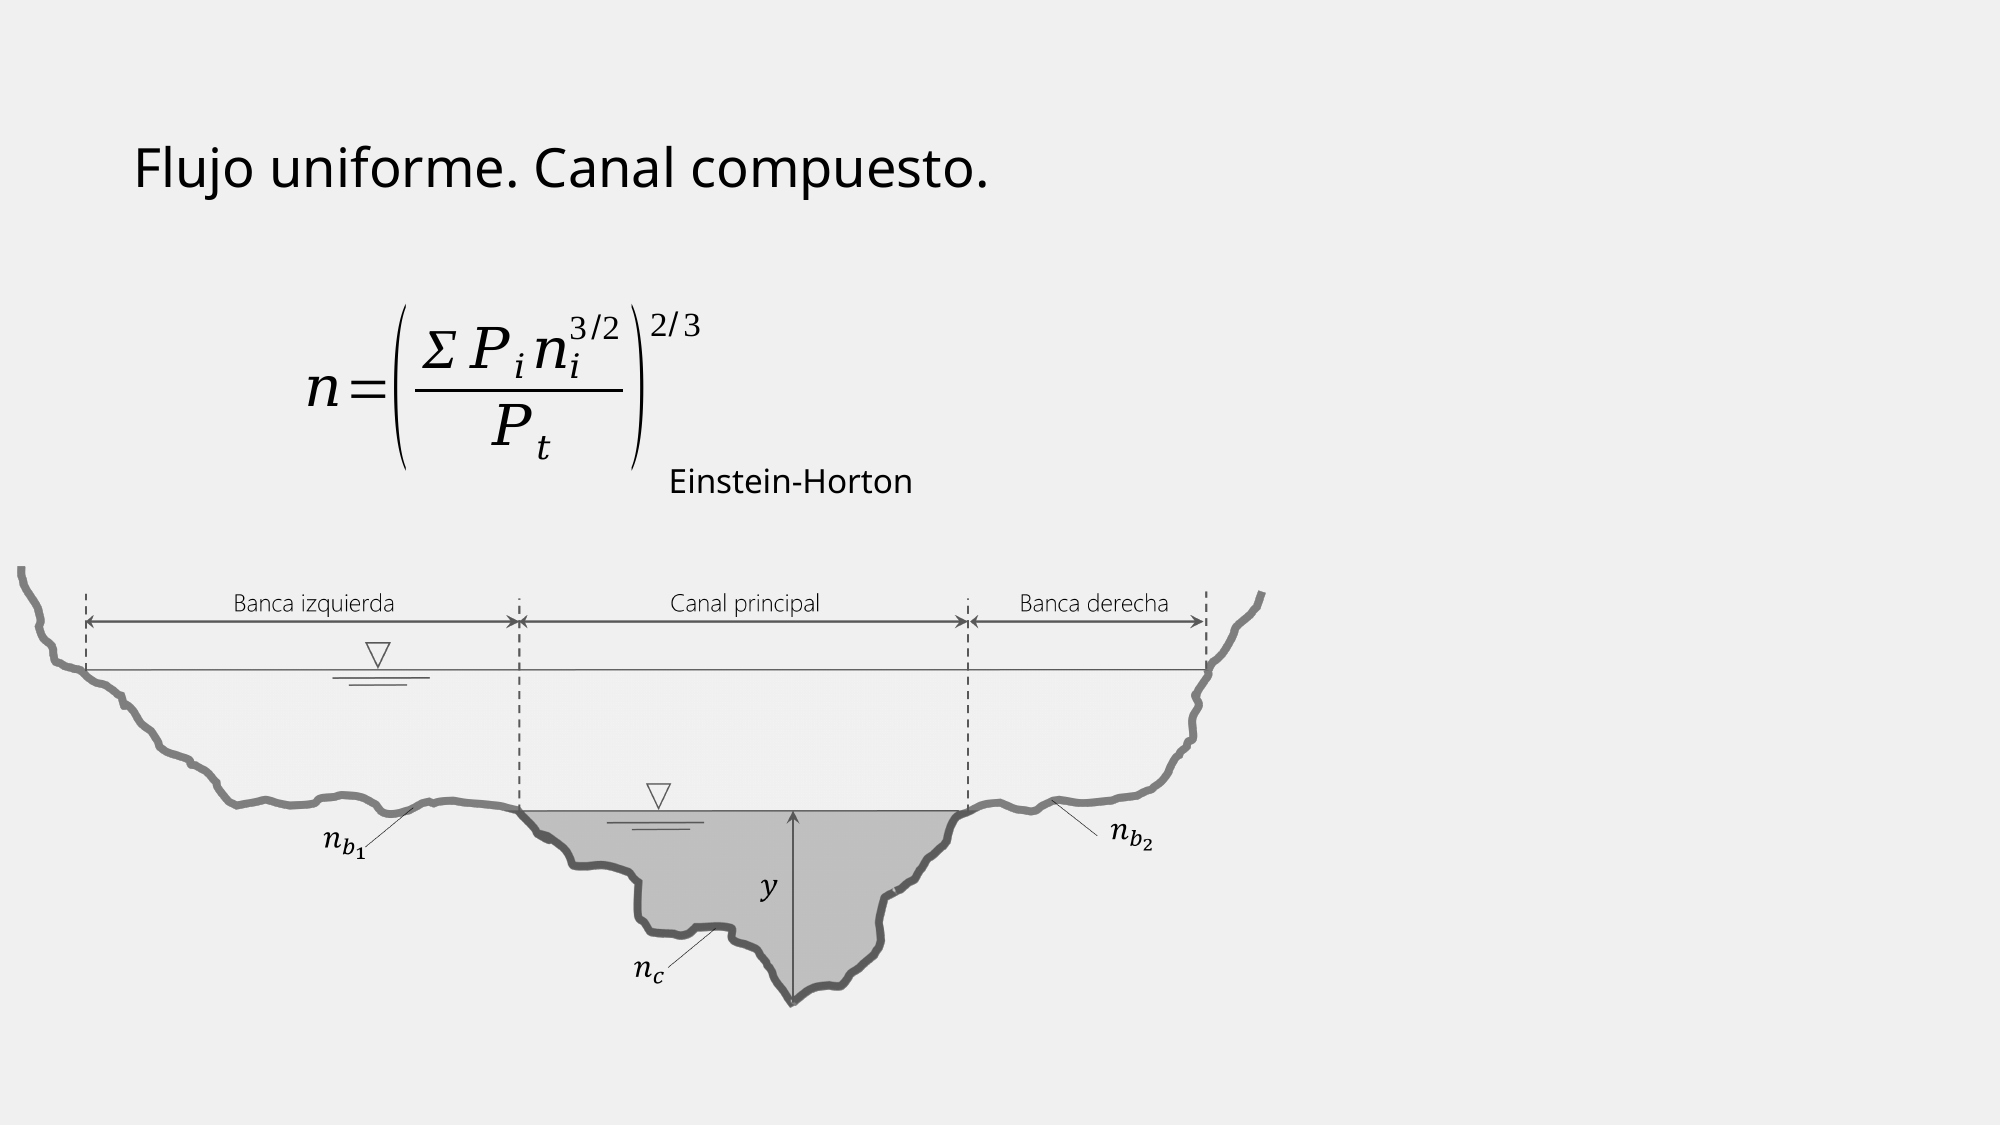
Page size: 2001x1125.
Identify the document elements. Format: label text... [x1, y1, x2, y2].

title Flujo uniforme. Canal compuesto. [118, 132, 1123, 266]
text_box Einstein-Horton [654, 453, 947, 508]
picture [17, 562, 1266, 1008]
